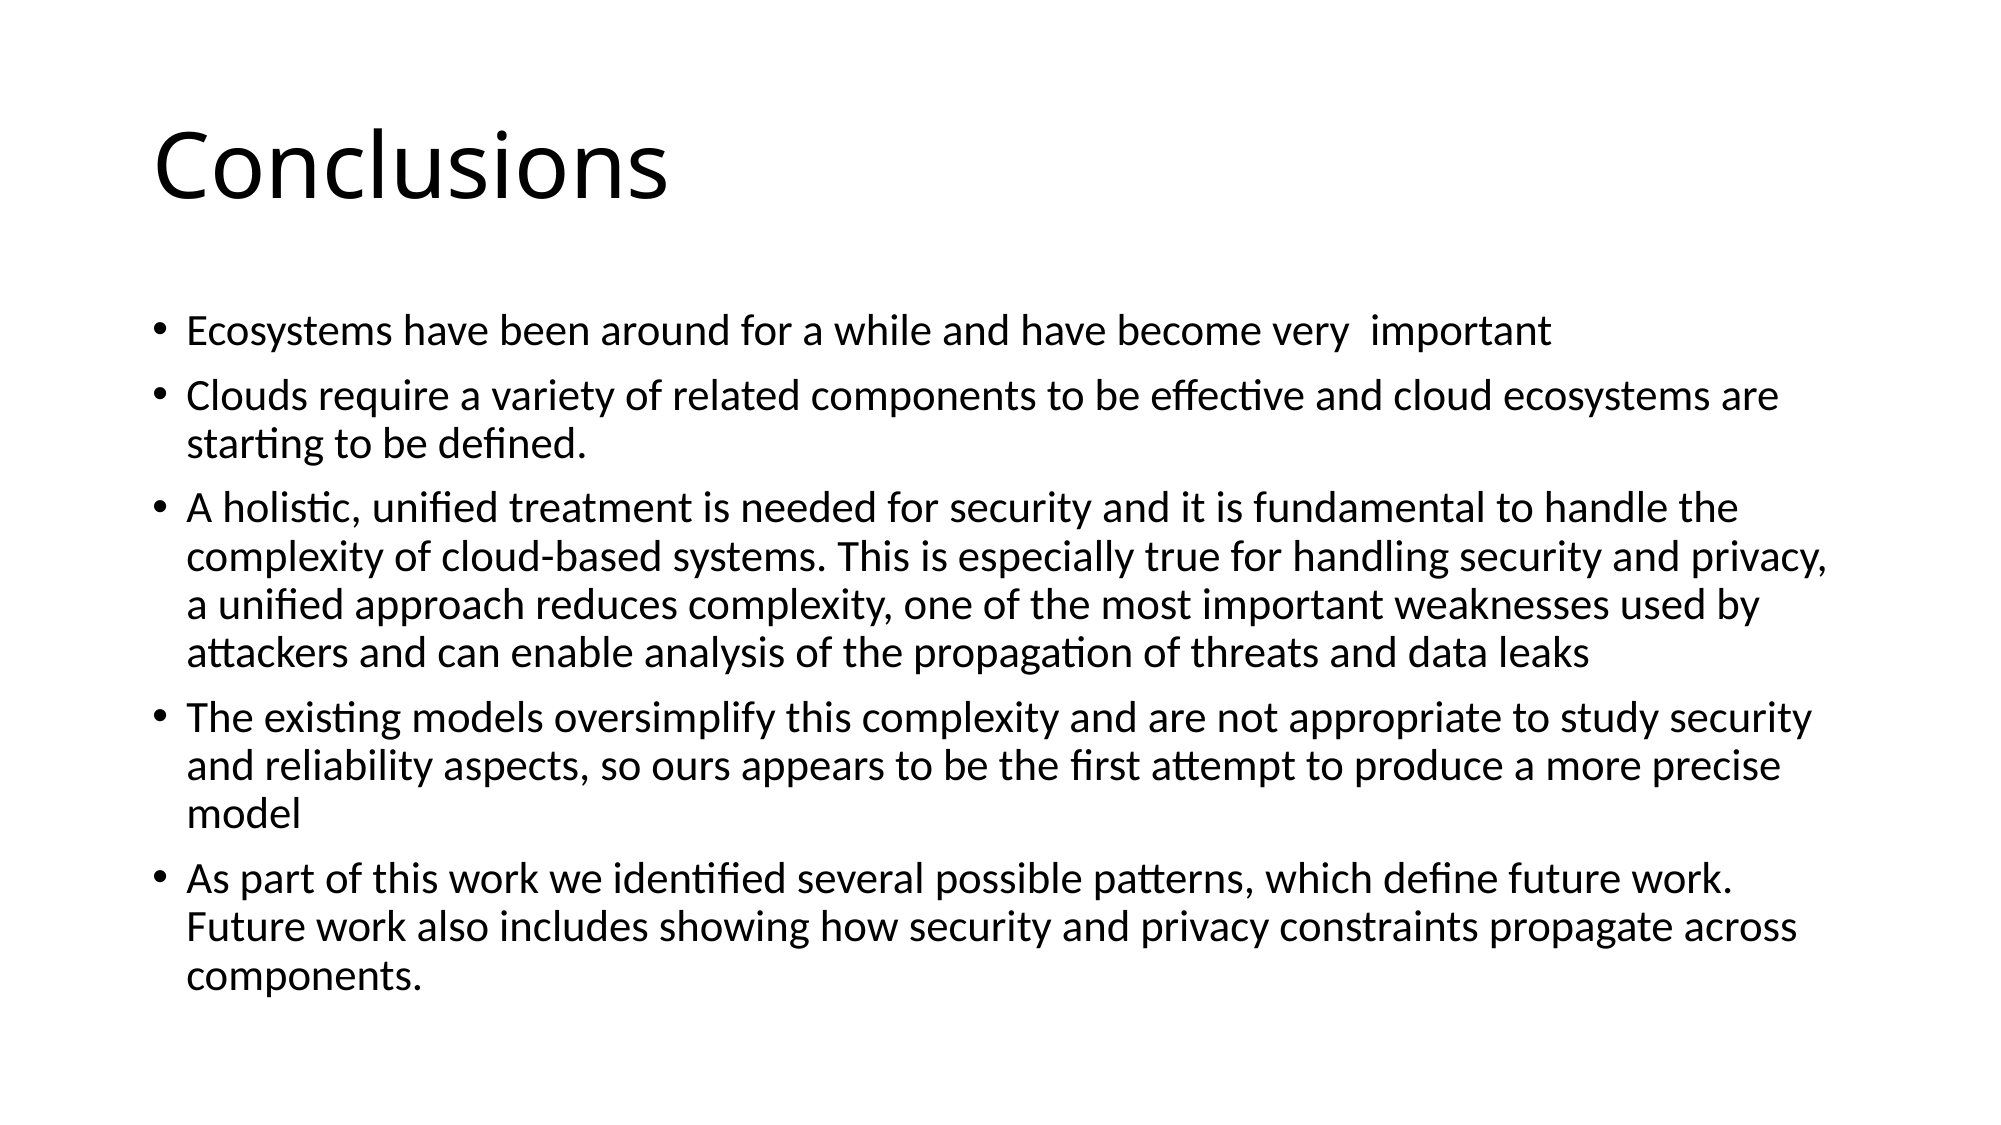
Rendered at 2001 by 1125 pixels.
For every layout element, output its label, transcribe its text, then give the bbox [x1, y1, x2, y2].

list Ecosystems have been around for a while and have become very important Clouds require a variety of related components to be effective and cloud ecosystems are starting to be defined. A holistic, unified treatment is needed for security and it is fundamental to handle the complexity of cloud-based systems. This is especially true for handling security and privacy, a unified approach reduces complexity, one of the most important weaknesses used by attackers and can enable analysis of the propagation of threats and data leaks The existing models oversimplify this complexity and are not appropriate to study security and reliability aspects, so ours appears to be the first attempt to produce a more precise model As part of this work we identified several possible patterns, which define future work. Future work also includes showing how security and privacy constraints propagate across components. [137, 299, 1863, 1014]
title Conclusions [137, 59, 1863, 278]
